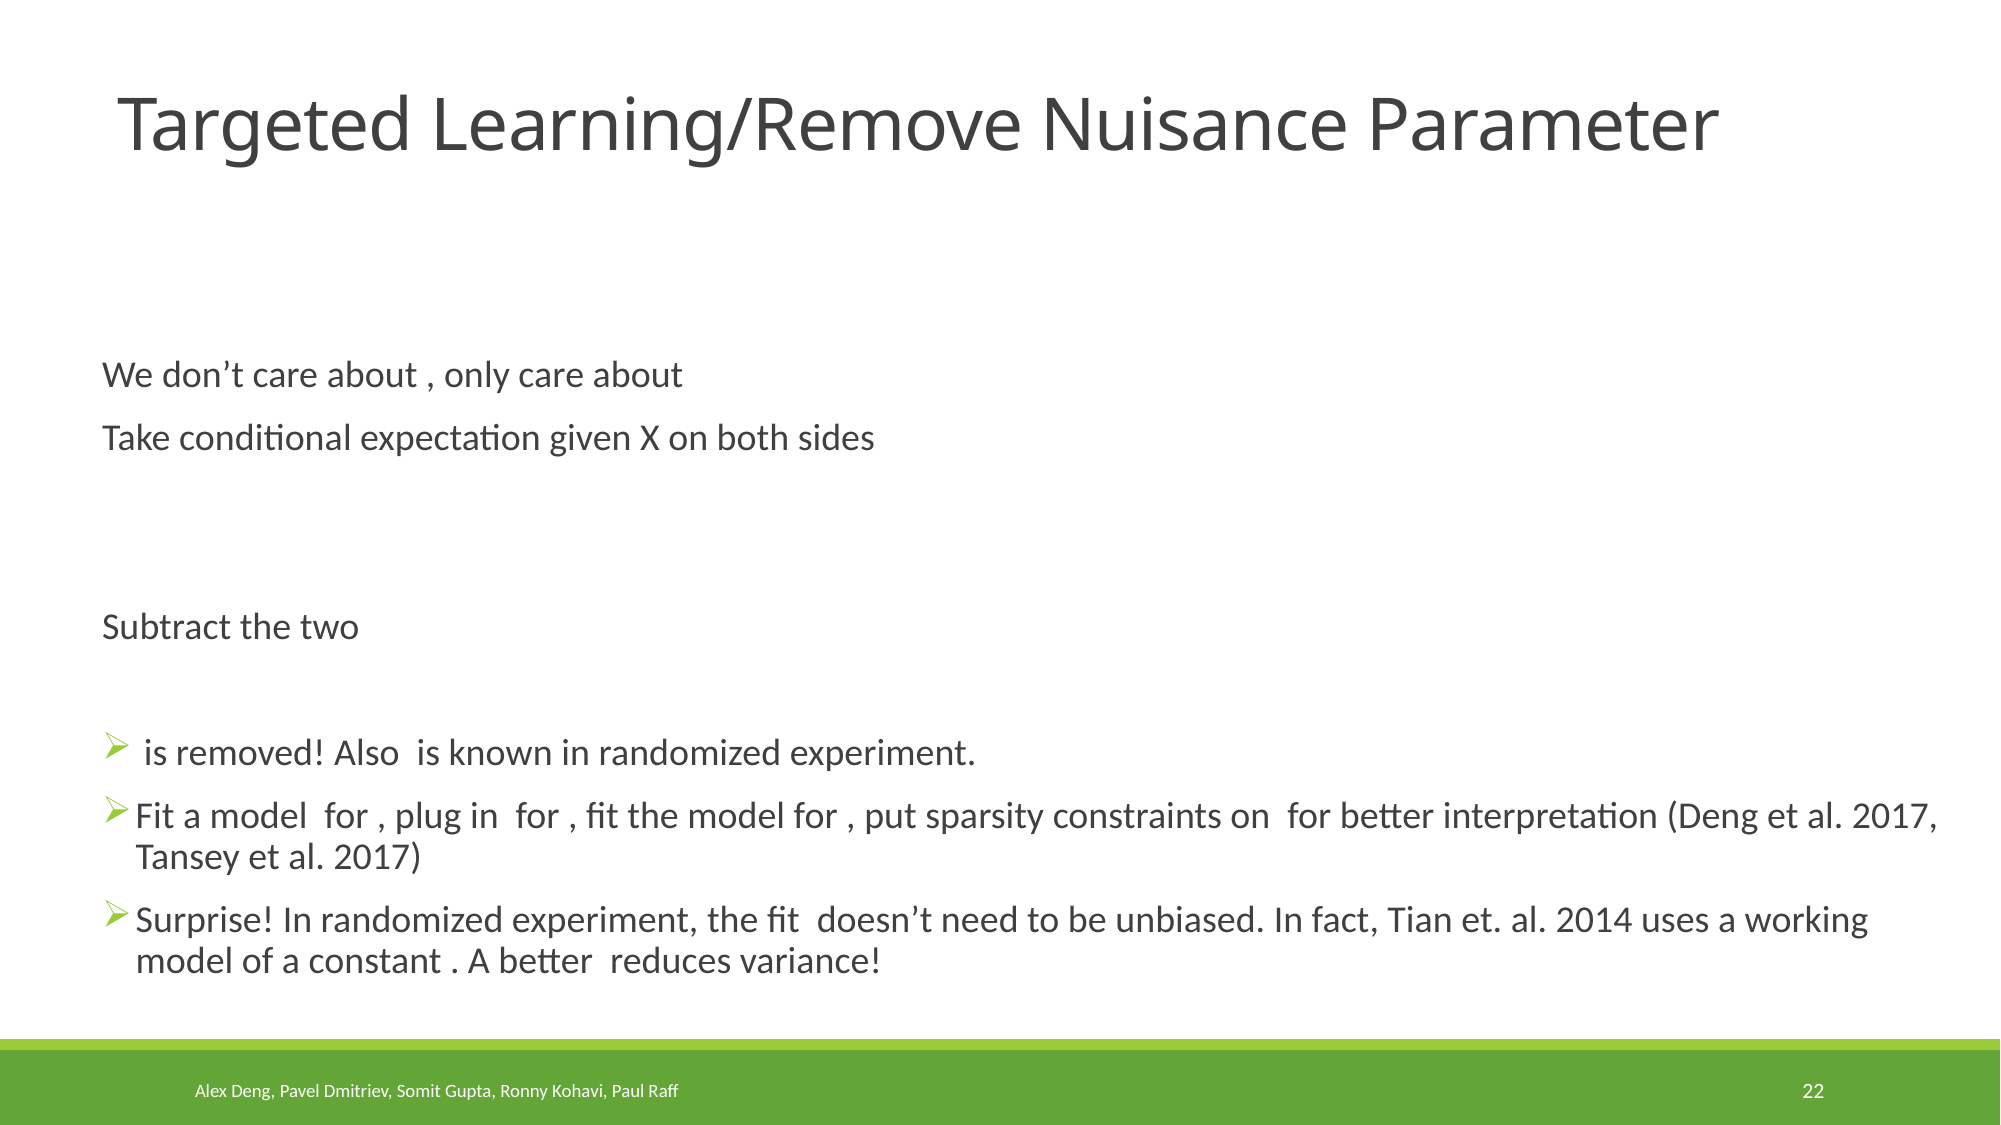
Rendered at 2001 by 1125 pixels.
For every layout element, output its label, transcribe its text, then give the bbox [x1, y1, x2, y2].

title Targeted Learning/Remove Nuisance Parameter [102, 47, 1944, 174]
slide_number 22 [1624, 1059, 1840, 1120]
slide_number Alex Deng, Pavel Dmitriev, Somit Gupta, Ronny Kohavi, Paul Raff [180, 1059, 858, 1120]
